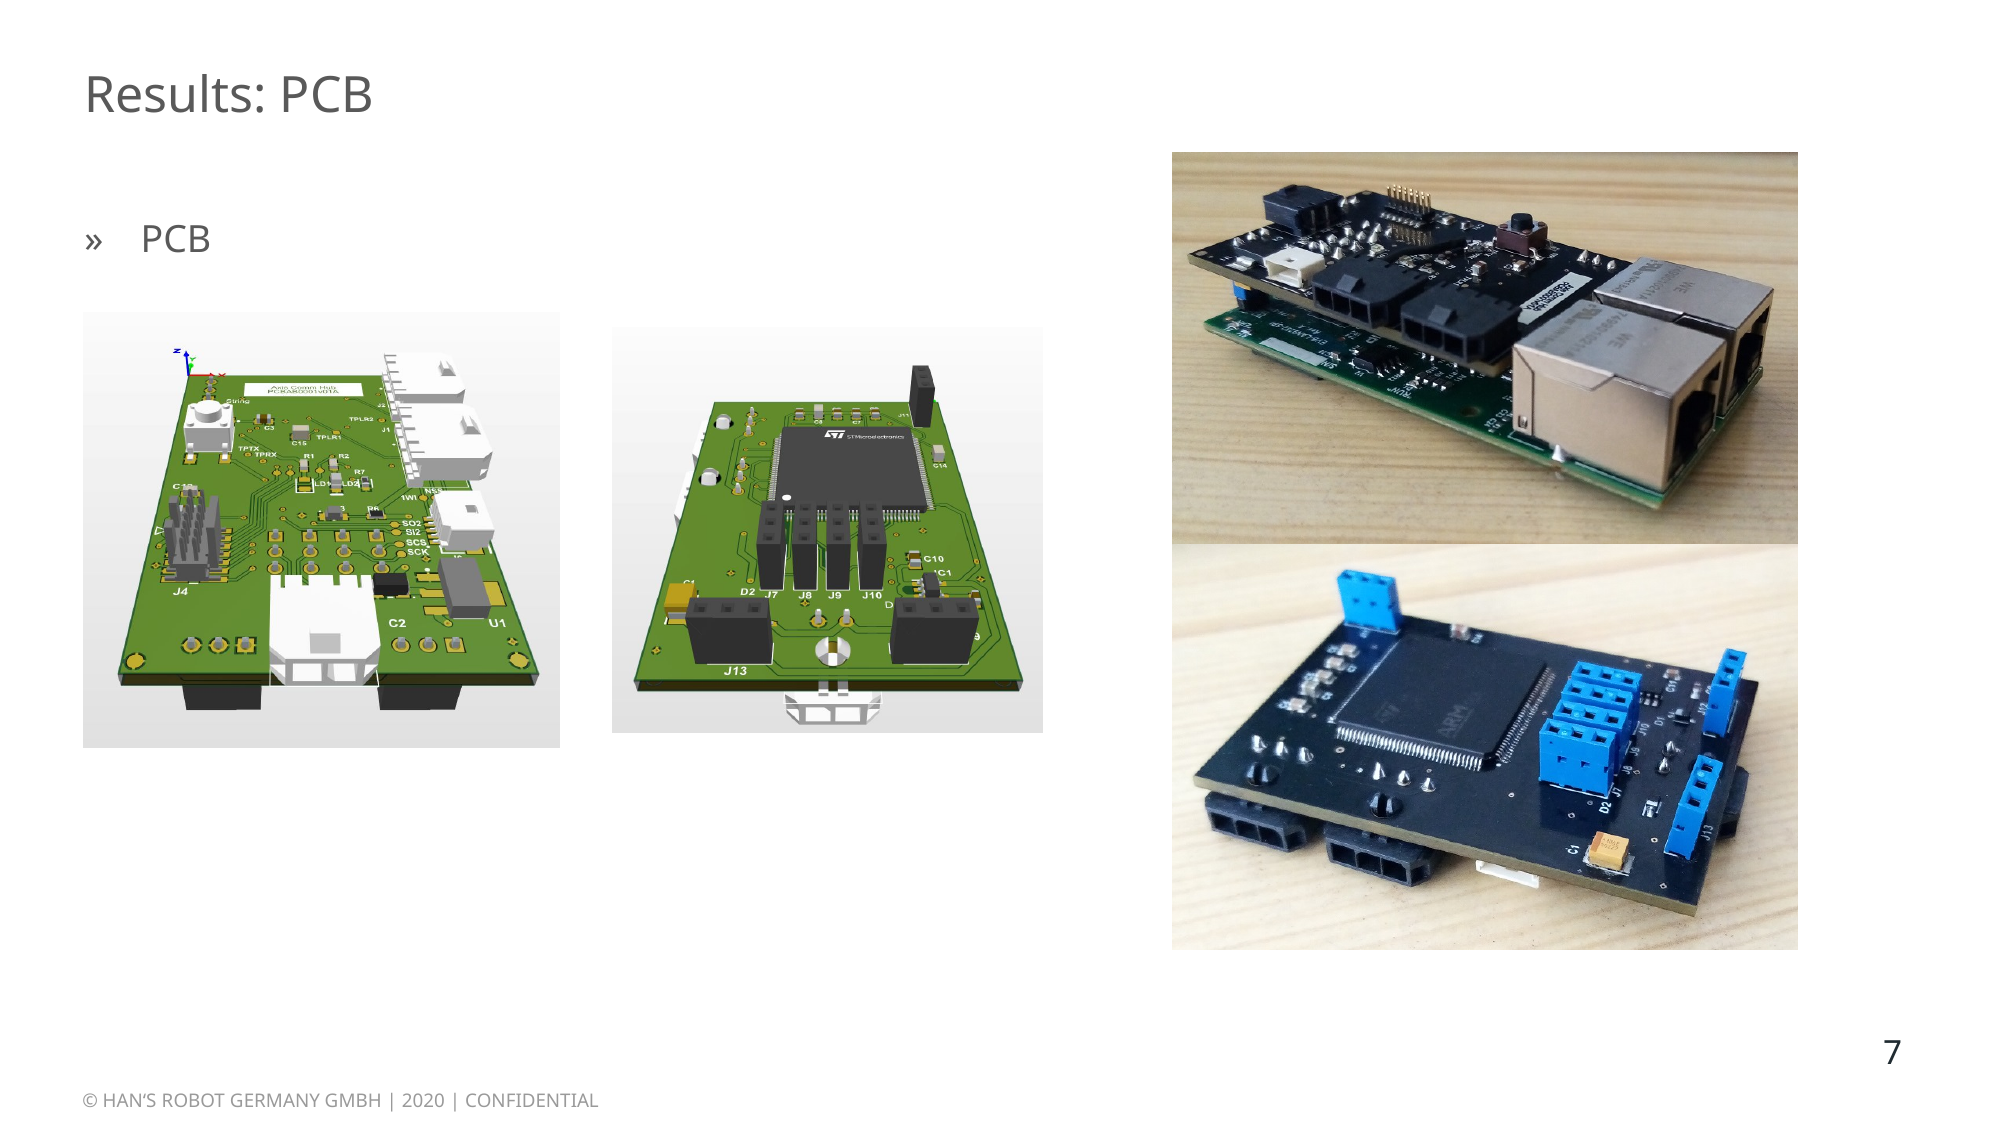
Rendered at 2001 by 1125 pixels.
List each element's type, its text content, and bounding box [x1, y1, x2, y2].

list PCB [69, 208, 1933, 1070]
text_box 7 [1868, 1023, 1931, 1079]
picture [1172, 152, 1798, 951]
picture [83, 312, 560, 748]
title Results: PCB [69, 54, 1756, 132]
picture [612, 326, 1043, 733]
